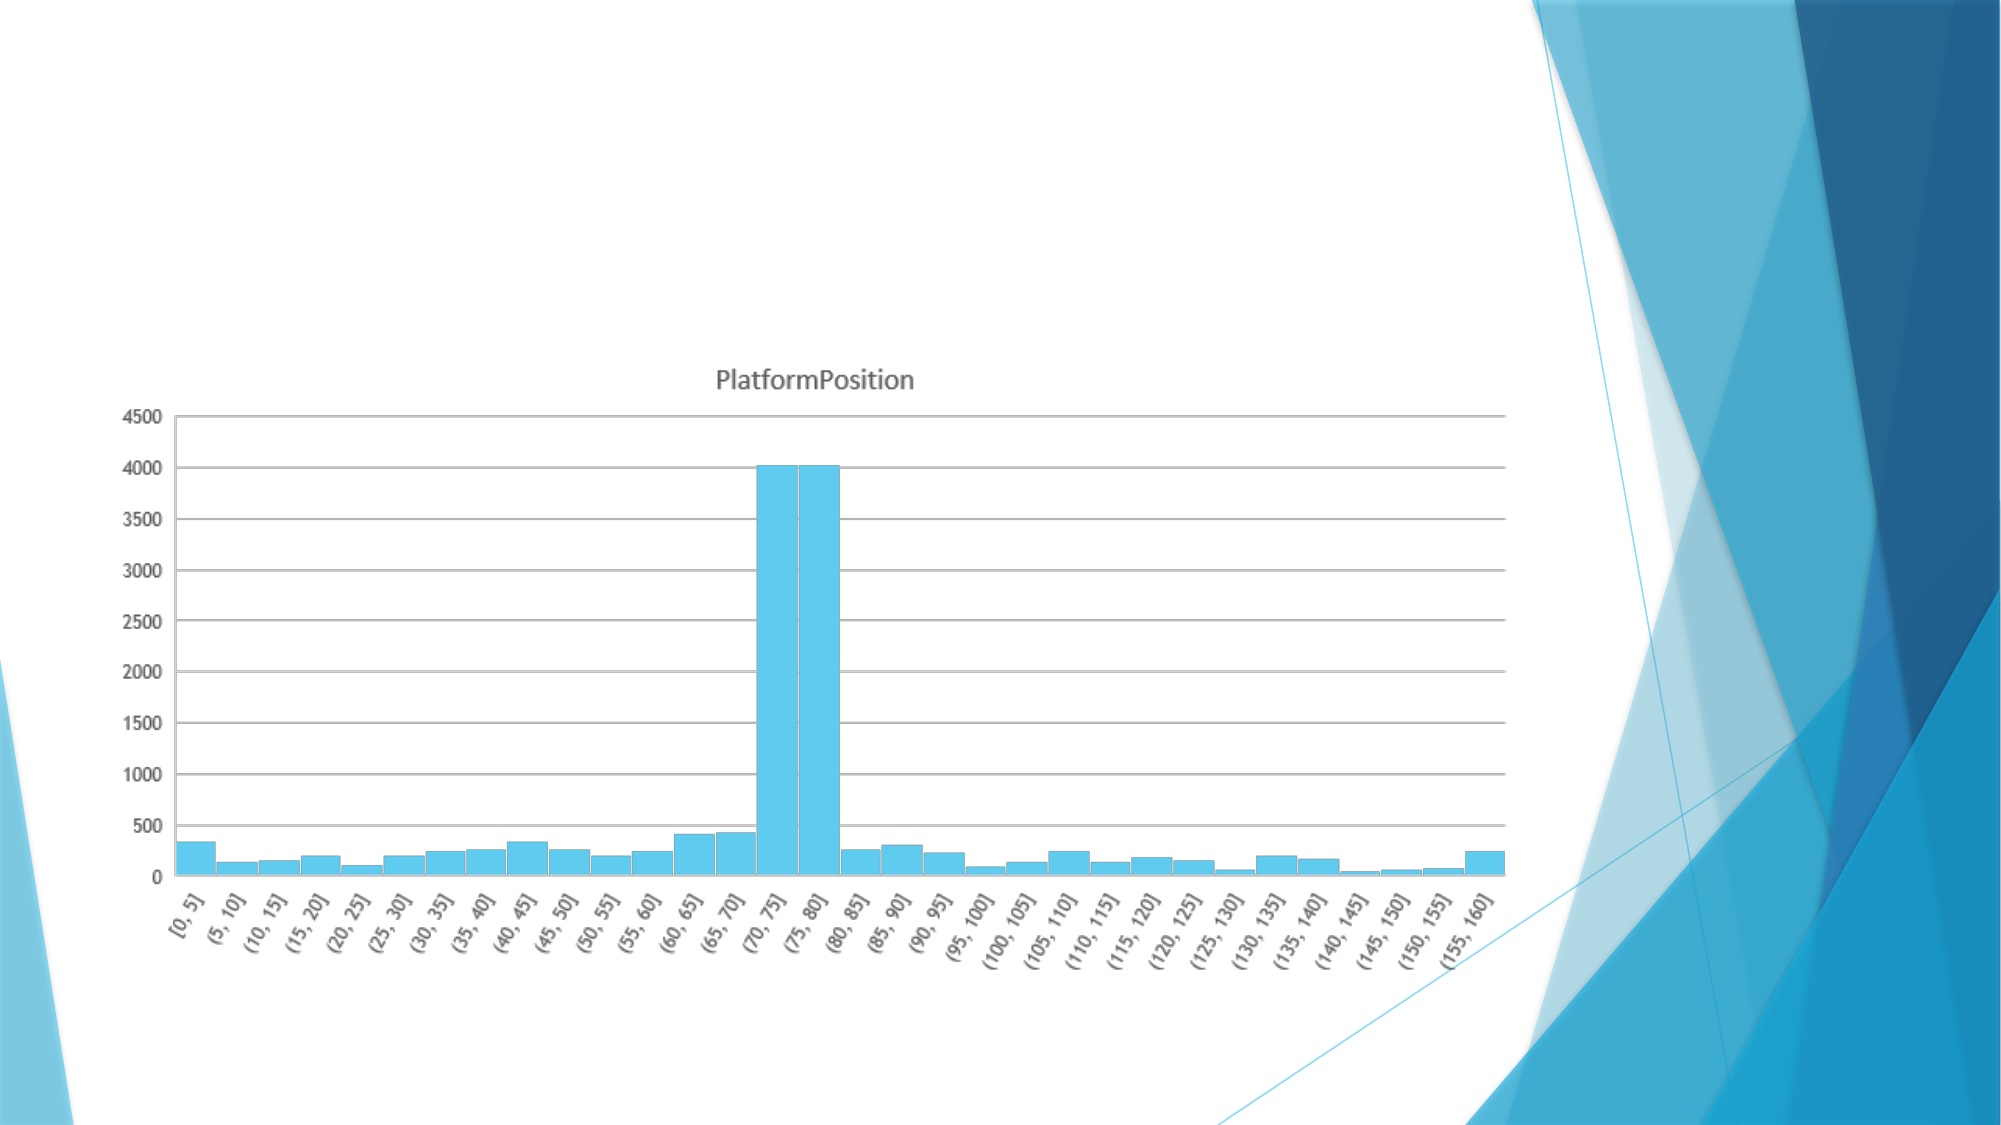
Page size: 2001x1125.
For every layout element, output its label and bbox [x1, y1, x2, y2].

picture [111, 352, 1522, 990]
